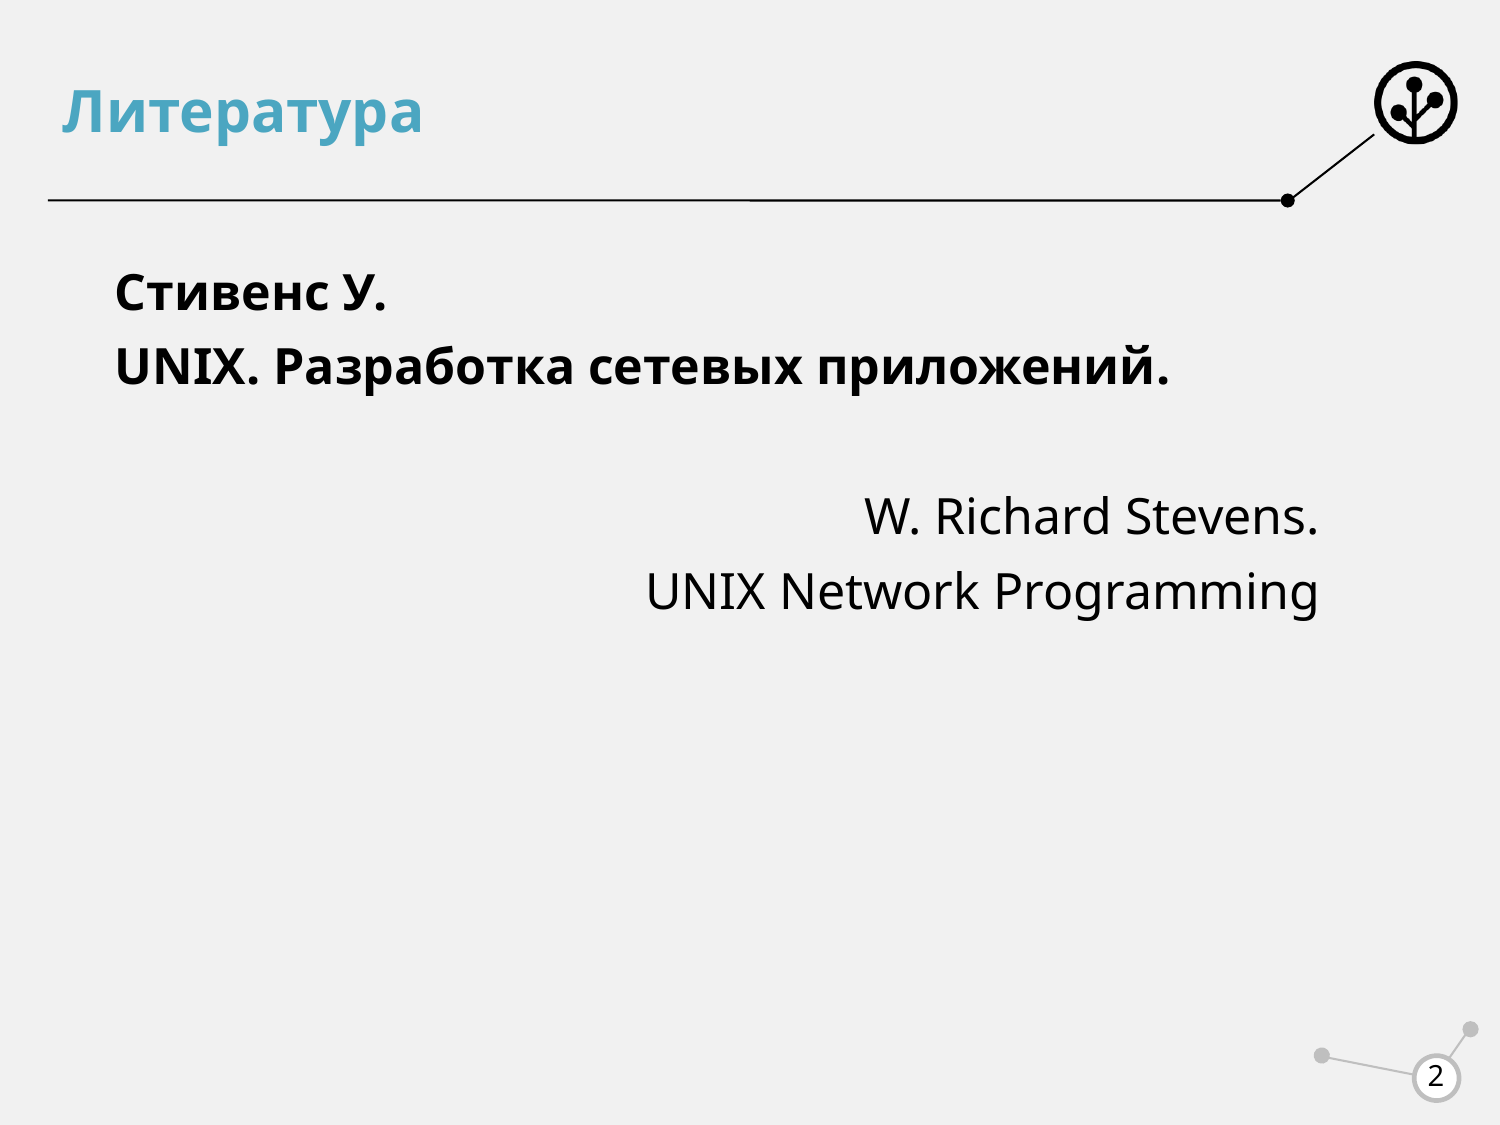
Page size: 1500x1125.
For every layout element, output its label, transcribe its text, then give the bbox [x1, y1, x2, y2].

title Литература [47, 42, 1281, 185]
picture [1363, 24, 1464, 185]
slide_number 2 [1404, 1047, 1468, 1108]
list Стивенс У. UNIX. Разработка сетевых приложений. W. Richard Stevens. UNIX Network Programming [100, 259, 1336, 1015]
